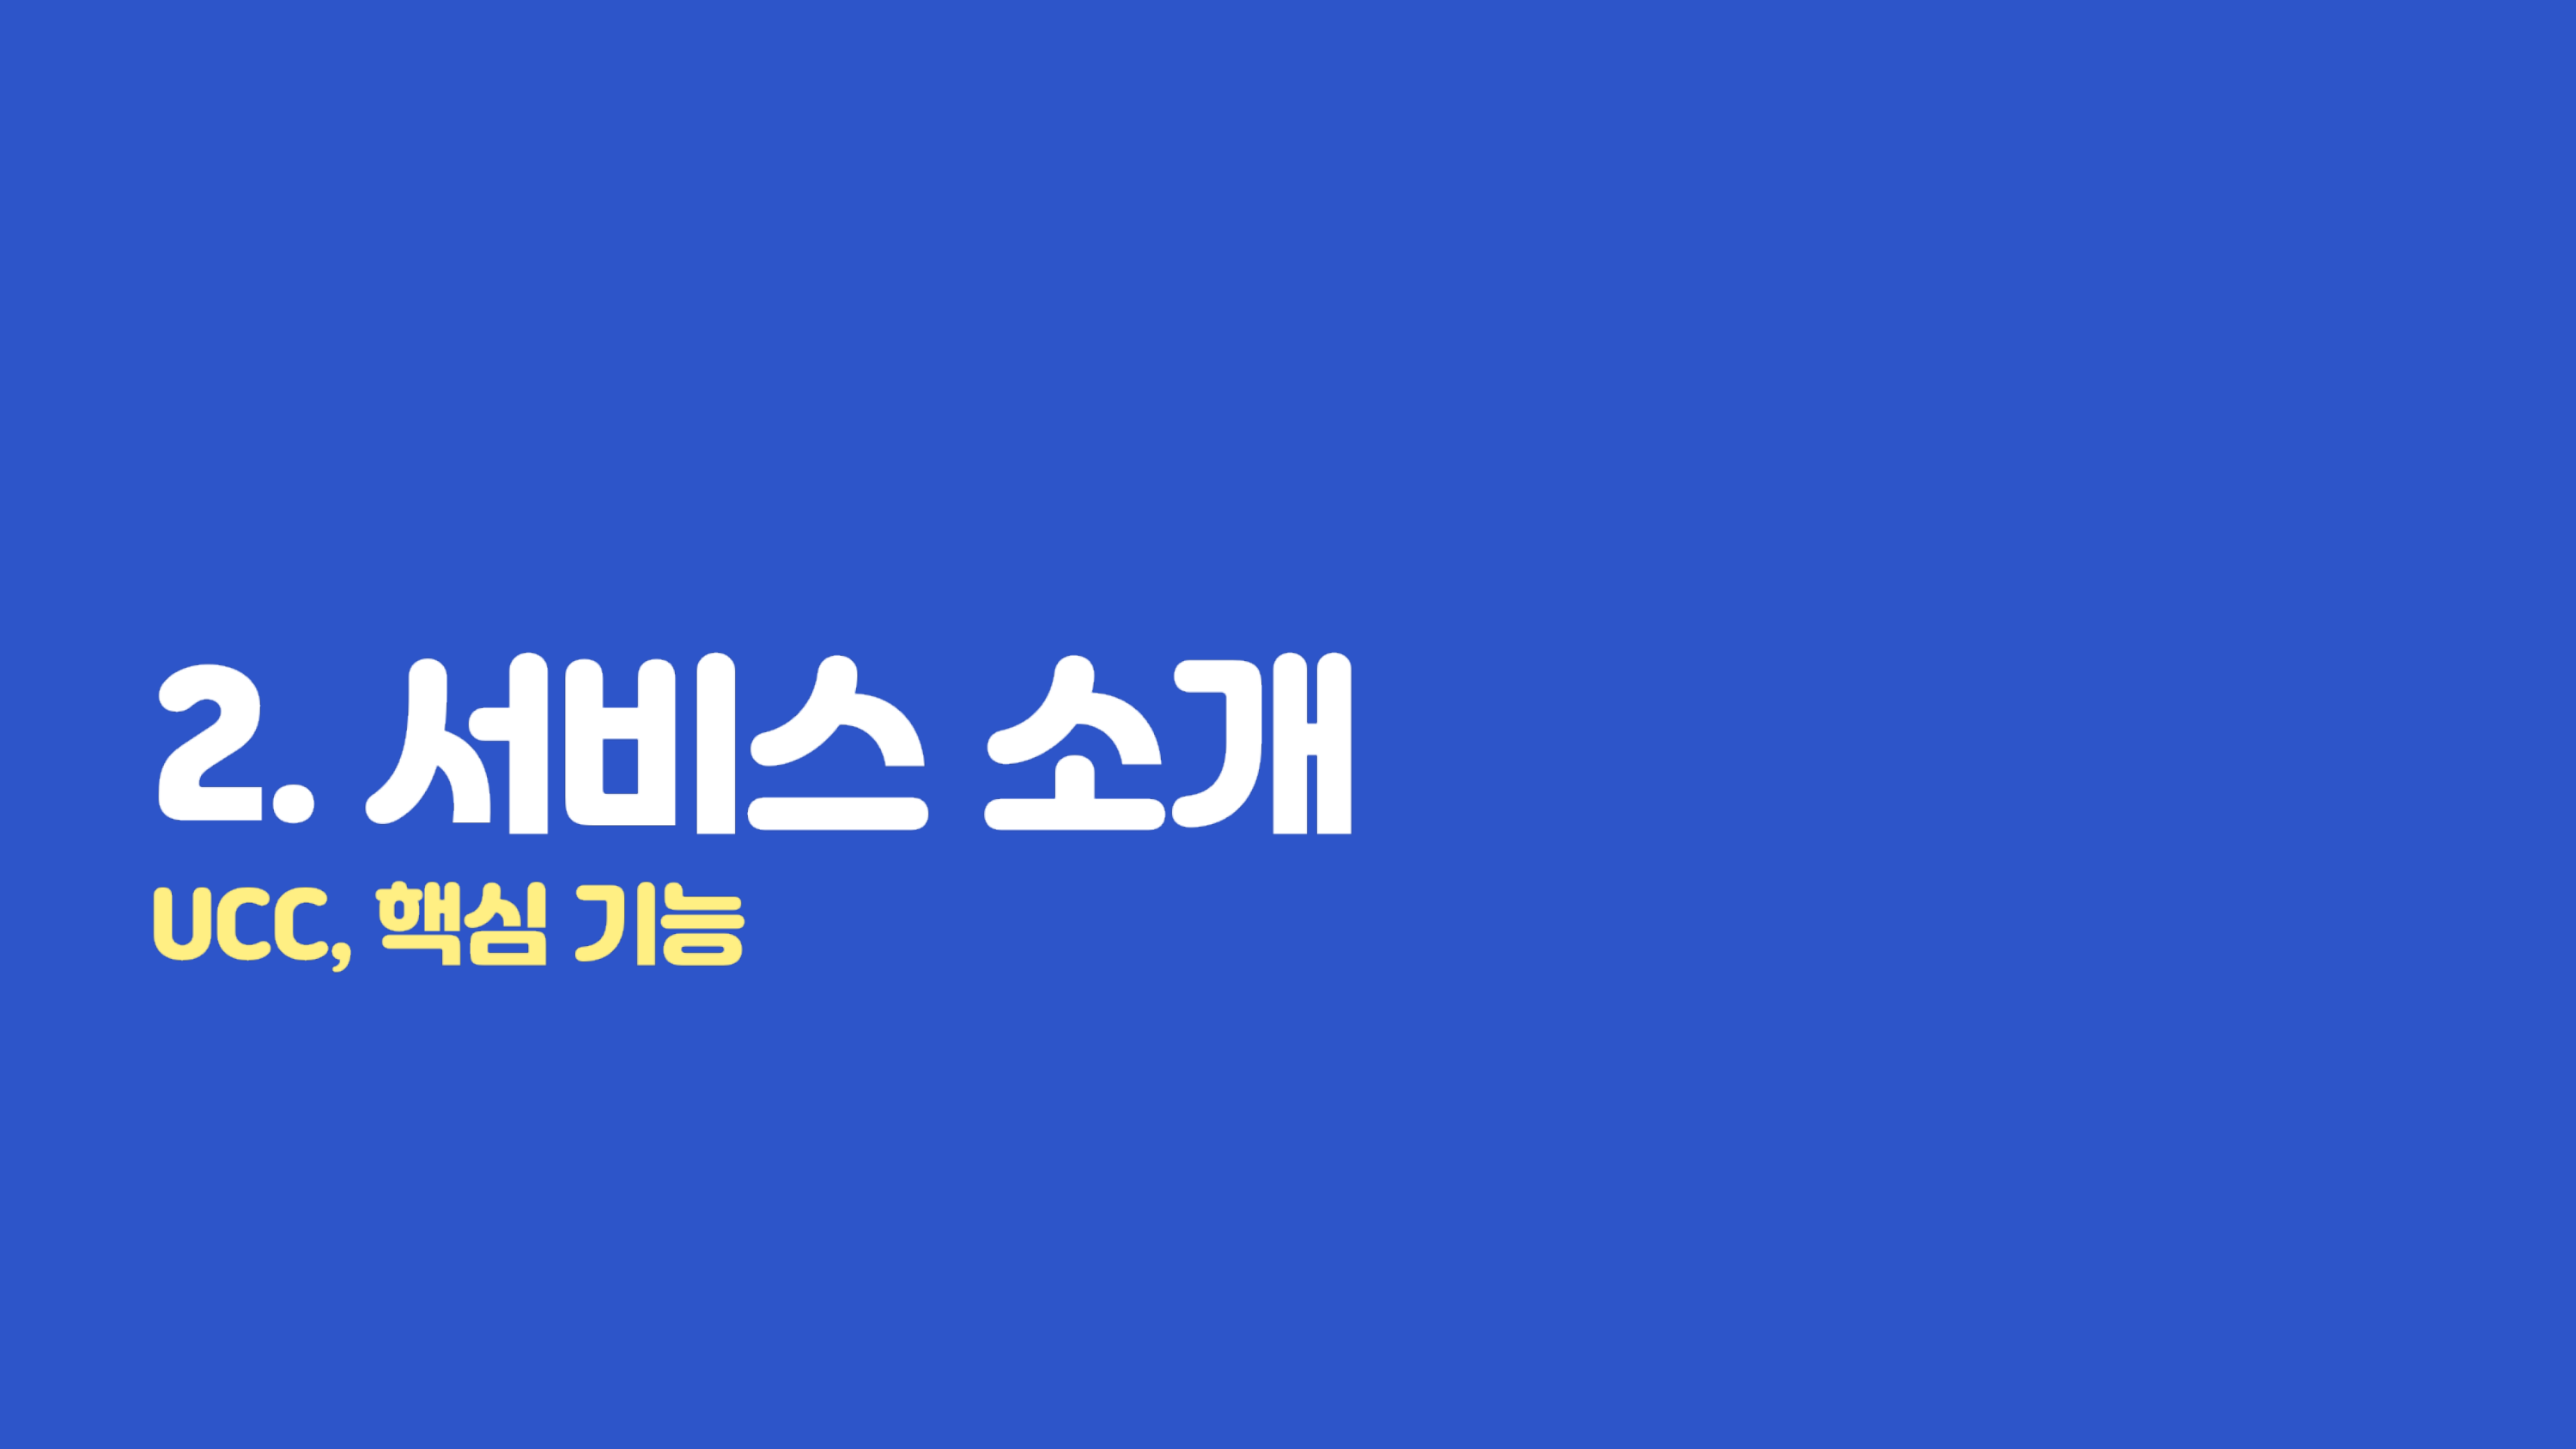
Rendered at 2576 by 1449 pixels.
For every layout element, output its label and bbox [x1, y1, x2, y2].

picture [83, 515, 1544, 1073]
